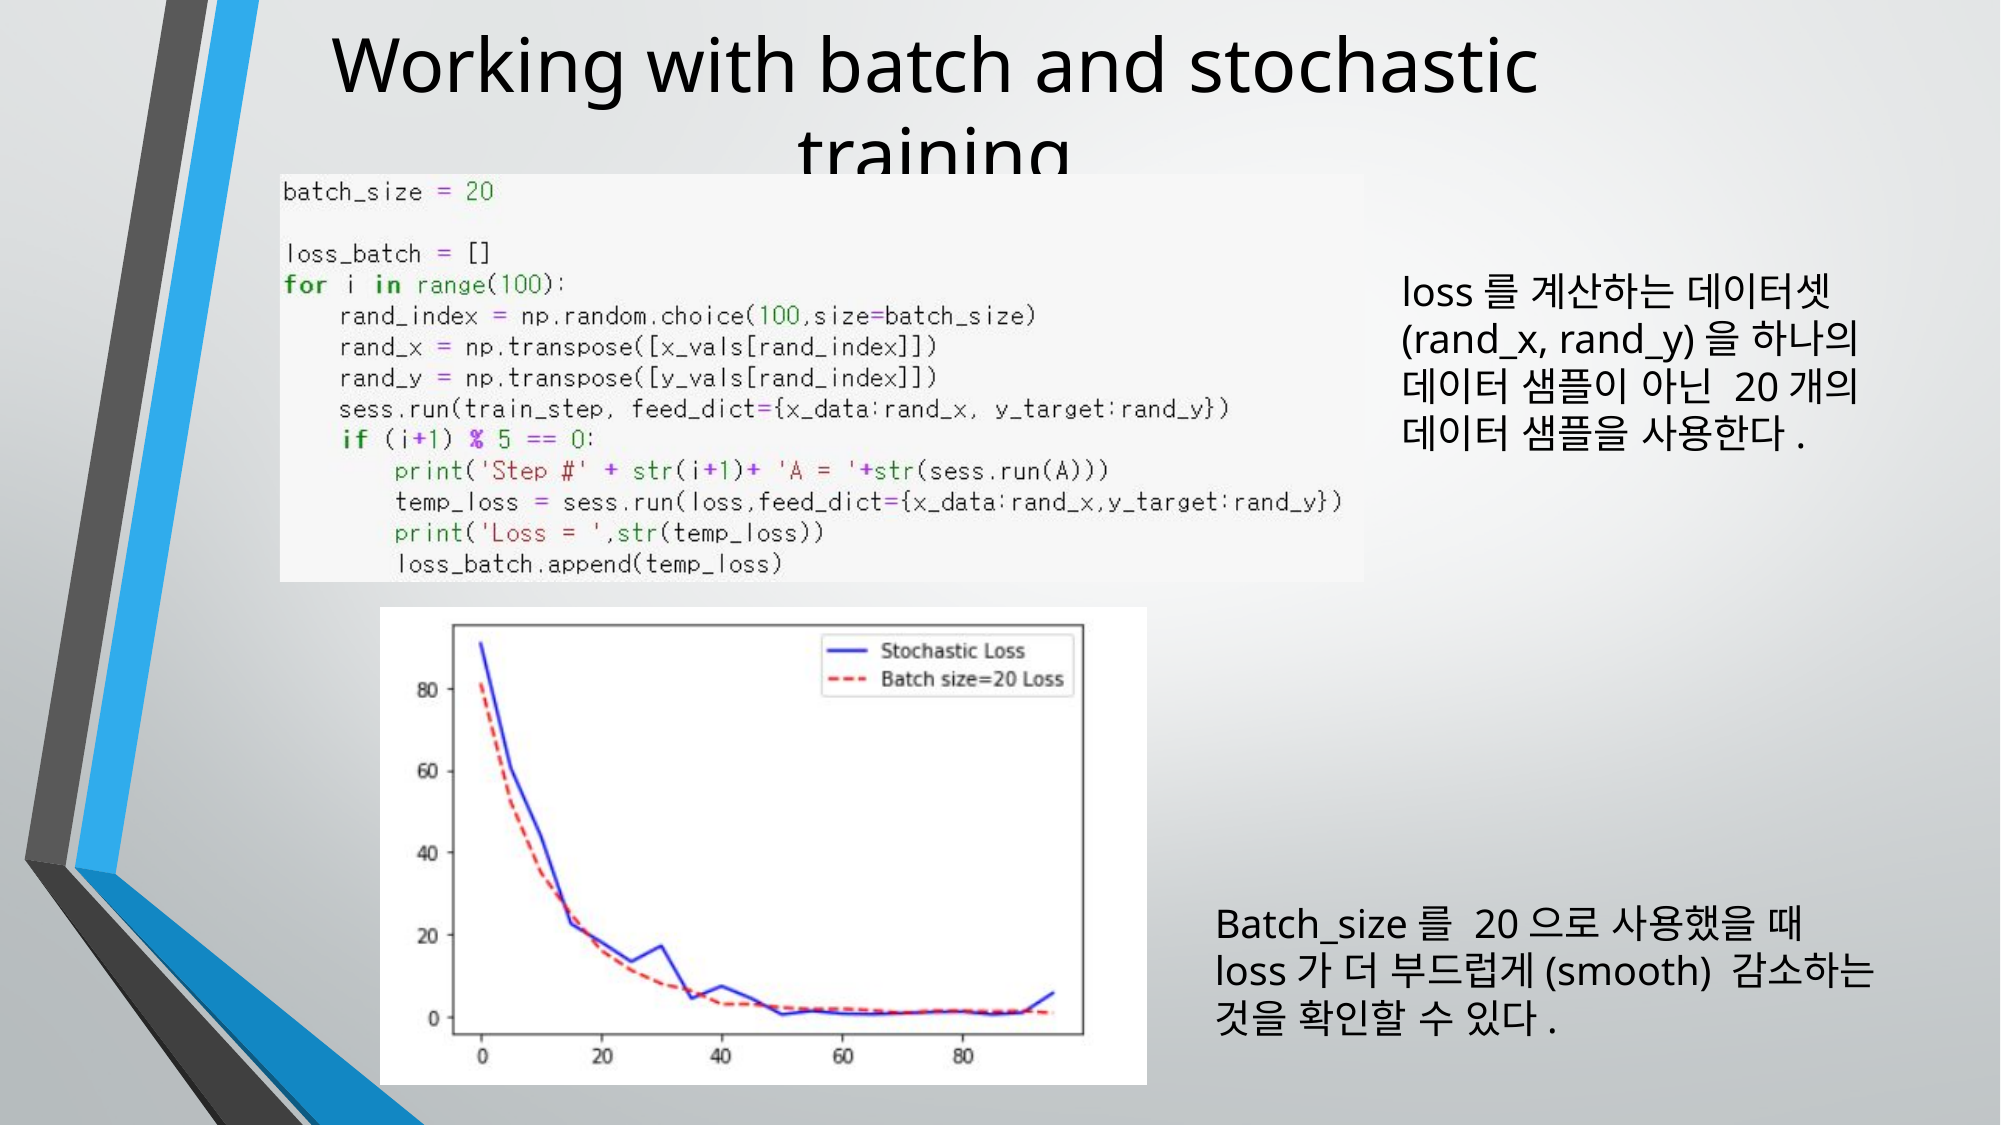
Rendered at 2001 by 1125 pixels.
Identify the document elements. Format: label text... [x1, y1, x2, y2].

picture [279, 174, 1365, 582]
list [380, 607, 1147, 1085]
text_box Batch_size를 20으로 사용했을 때 loss가 더 부드럽게(smooth) 감소하는 것을 확인할 수 있다. [1199, 891, 1893, 1049]
text_box loss를 계산하는 데이터셋(rand_x, rand_y)을 하나의 데이터 샘플이 아닌 20개의 데이터 샘플을 사용한다. [1386, 259, 1959, 464]
text_box Working with batch and stochastic training [243, 40, 1628, 175]
